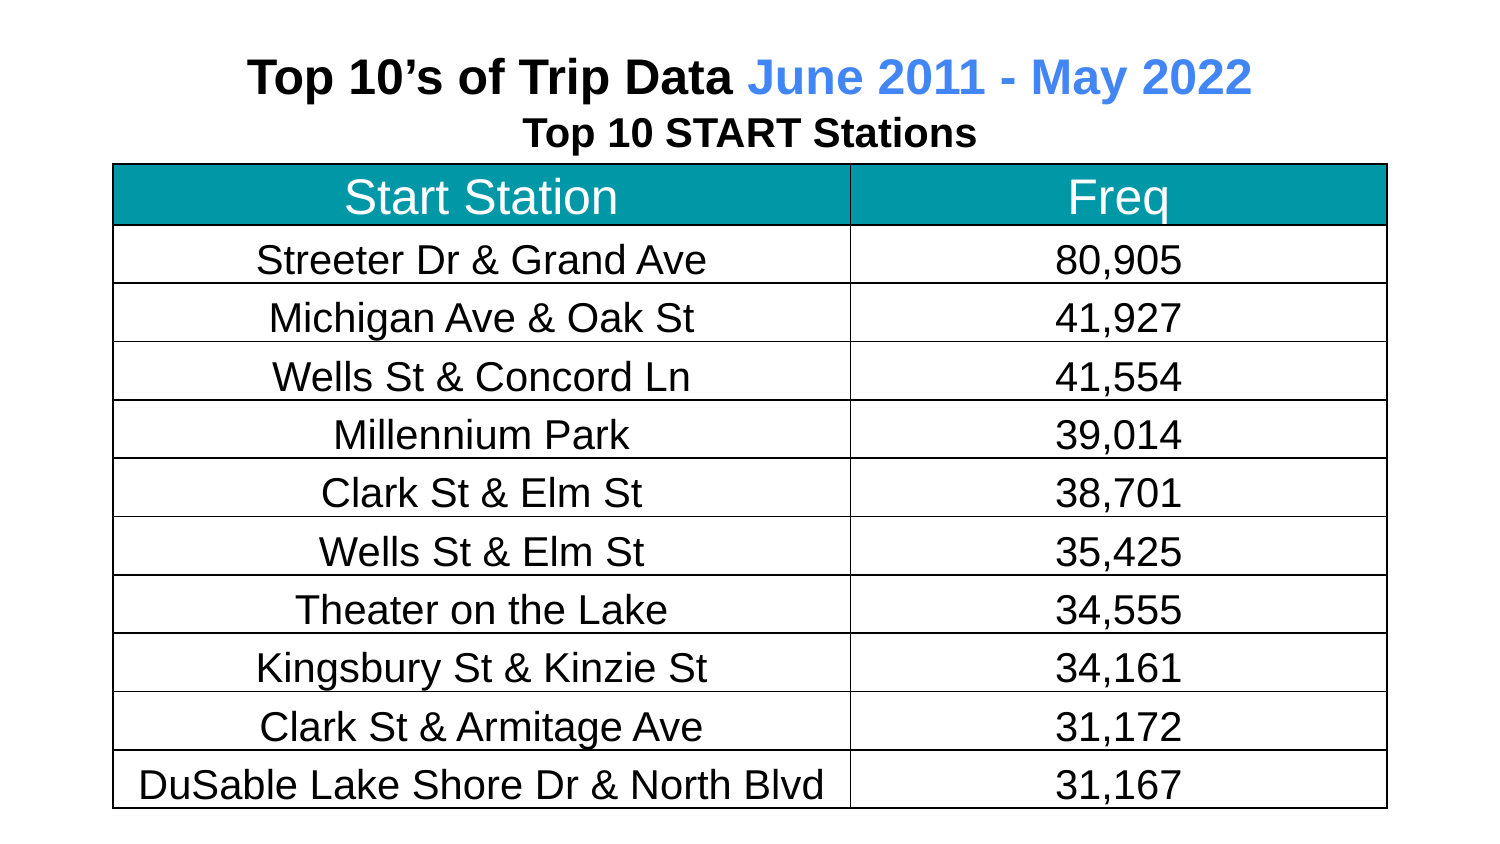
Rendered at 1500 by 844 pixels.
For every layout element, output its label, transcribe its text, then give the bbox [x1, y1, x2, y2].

table_cell Wells St & Elm St [114, 517, 850, 574]
table_cell 41,554 [851, 342, 1386, 399]
table_cell 39,014 [851, 401, 1386, 457]
table_cell Streeter Dr & Grand Ave [114, 226, 850, 282]
table_cell DuSable Lake Shore Dr & North Blvd [114, 751, 850, 807]
table_cell Clark St & Elm St [114, 459, 850, 516]
table_cell 38,701 [851, 459, 1386, 516]
table_cell Theater on the Lake [114, 576, 850, 632]
table_cell Clark St & Armitage Ave [114, 692, 850, 749]
table_cell Michigan Ave & Oak St [114, 284, 850, 341]
table_cell Kingsbury St & Kinzie St [114, 634, 850, 691]
table_header Start Station [114, 165, 850, 224]
table_cell 34,161 [851, 634, 1386, 691]
text_box Top 10 START Stations [223, 98, 1277, 163]
table_cell 34,555 [851, 576, 1386, 632]
text_box Top 10’s of Trip Data June 2011 - May 2022 [223, 37, 1277, 98]
table_cell Millennium Park [114, 401, 850, 457]
table_header Freq [851, 165, 1386, 224]
table_cell 35,425 [851, 517, 1386, 574]
table_cell Wells St & Concord Ln [114, 342, 850, 399]
table_cell 41,927 [851, 284, 1386, 341]
table_cell 31,172 [851, 692, 1386, 749]
table_cell 80,905 [851, 226, 1386, 282]
table_cell 31,167 [851, 751, 1386, 807]
